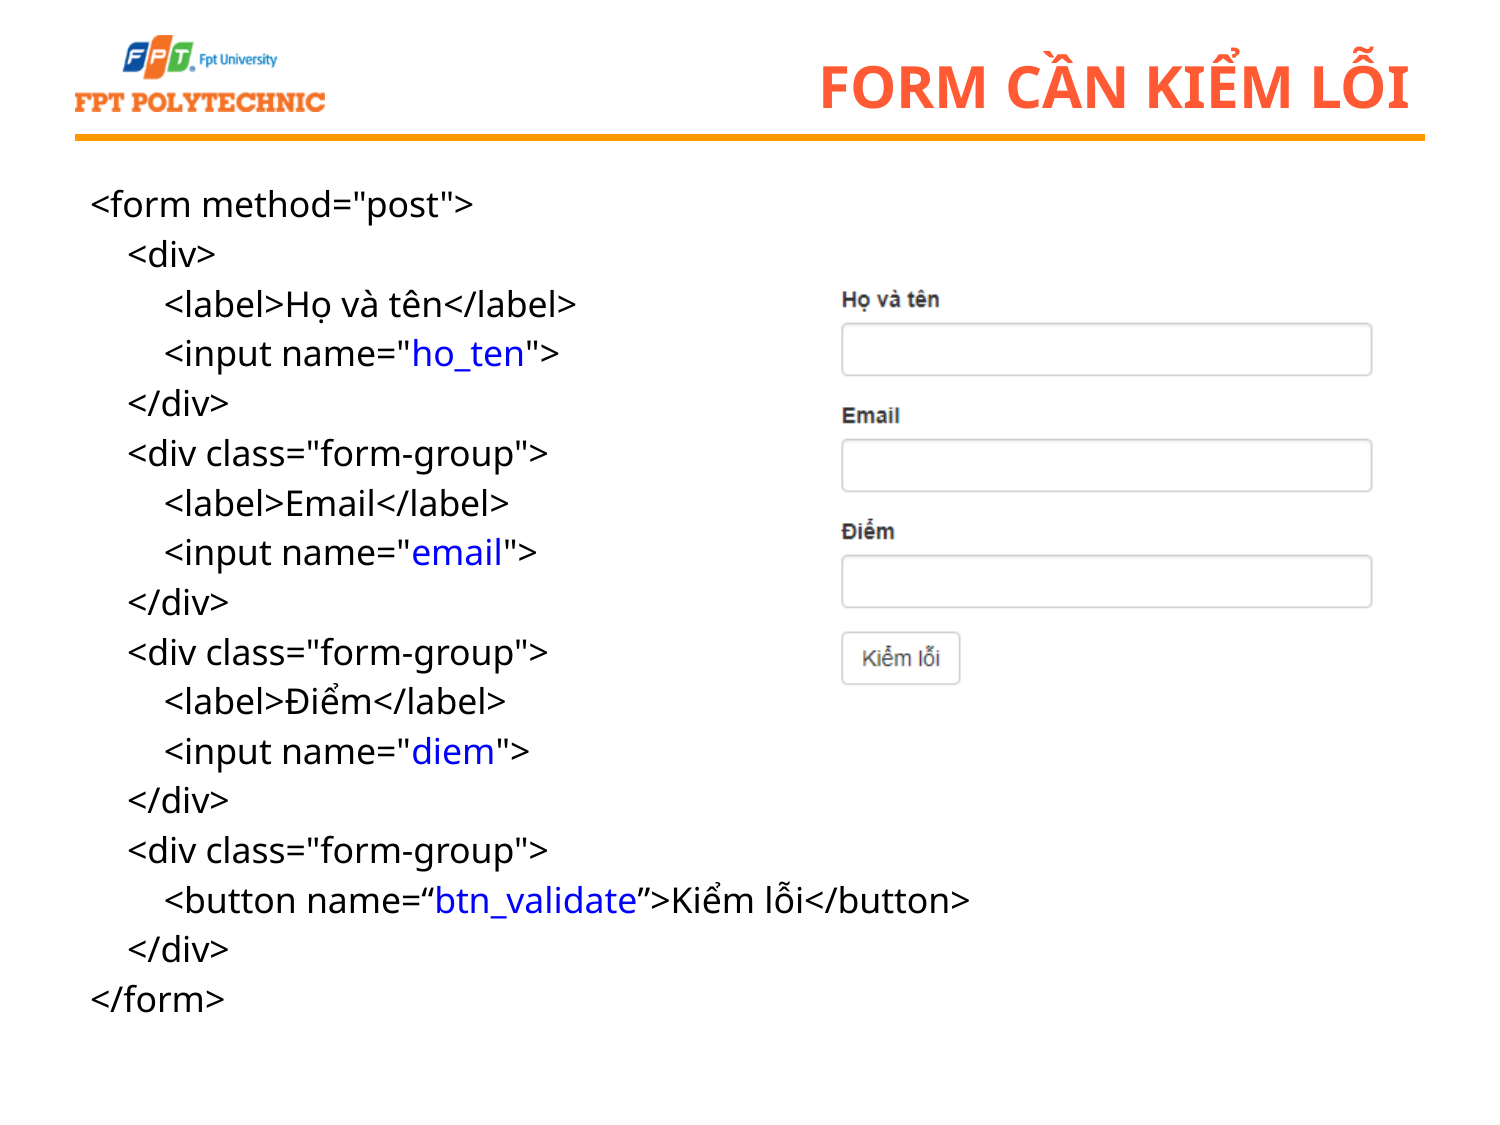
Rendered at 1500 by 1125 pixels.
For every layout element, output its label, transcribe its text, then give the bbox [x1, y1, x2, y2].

list <form method="post"> <div> <label>Họ và tên</label> <input name="ho_ten"> </div> <div class="form-group"> <label>Email</label> <input name="email"> </div> <div class="form-group"> <label>Điểm</label> <input name="diem"> </div> <div class="form-group"> <button name=“btn_validate”>Kiểm lỗi</button> </div> </form> [75, 174, 1425, 1038]
picture [75, 35, 325, 112]
title Form cần kiểm lỗi [337, 45, 1425, 125]
picture [837, 287, 1379, 693]
